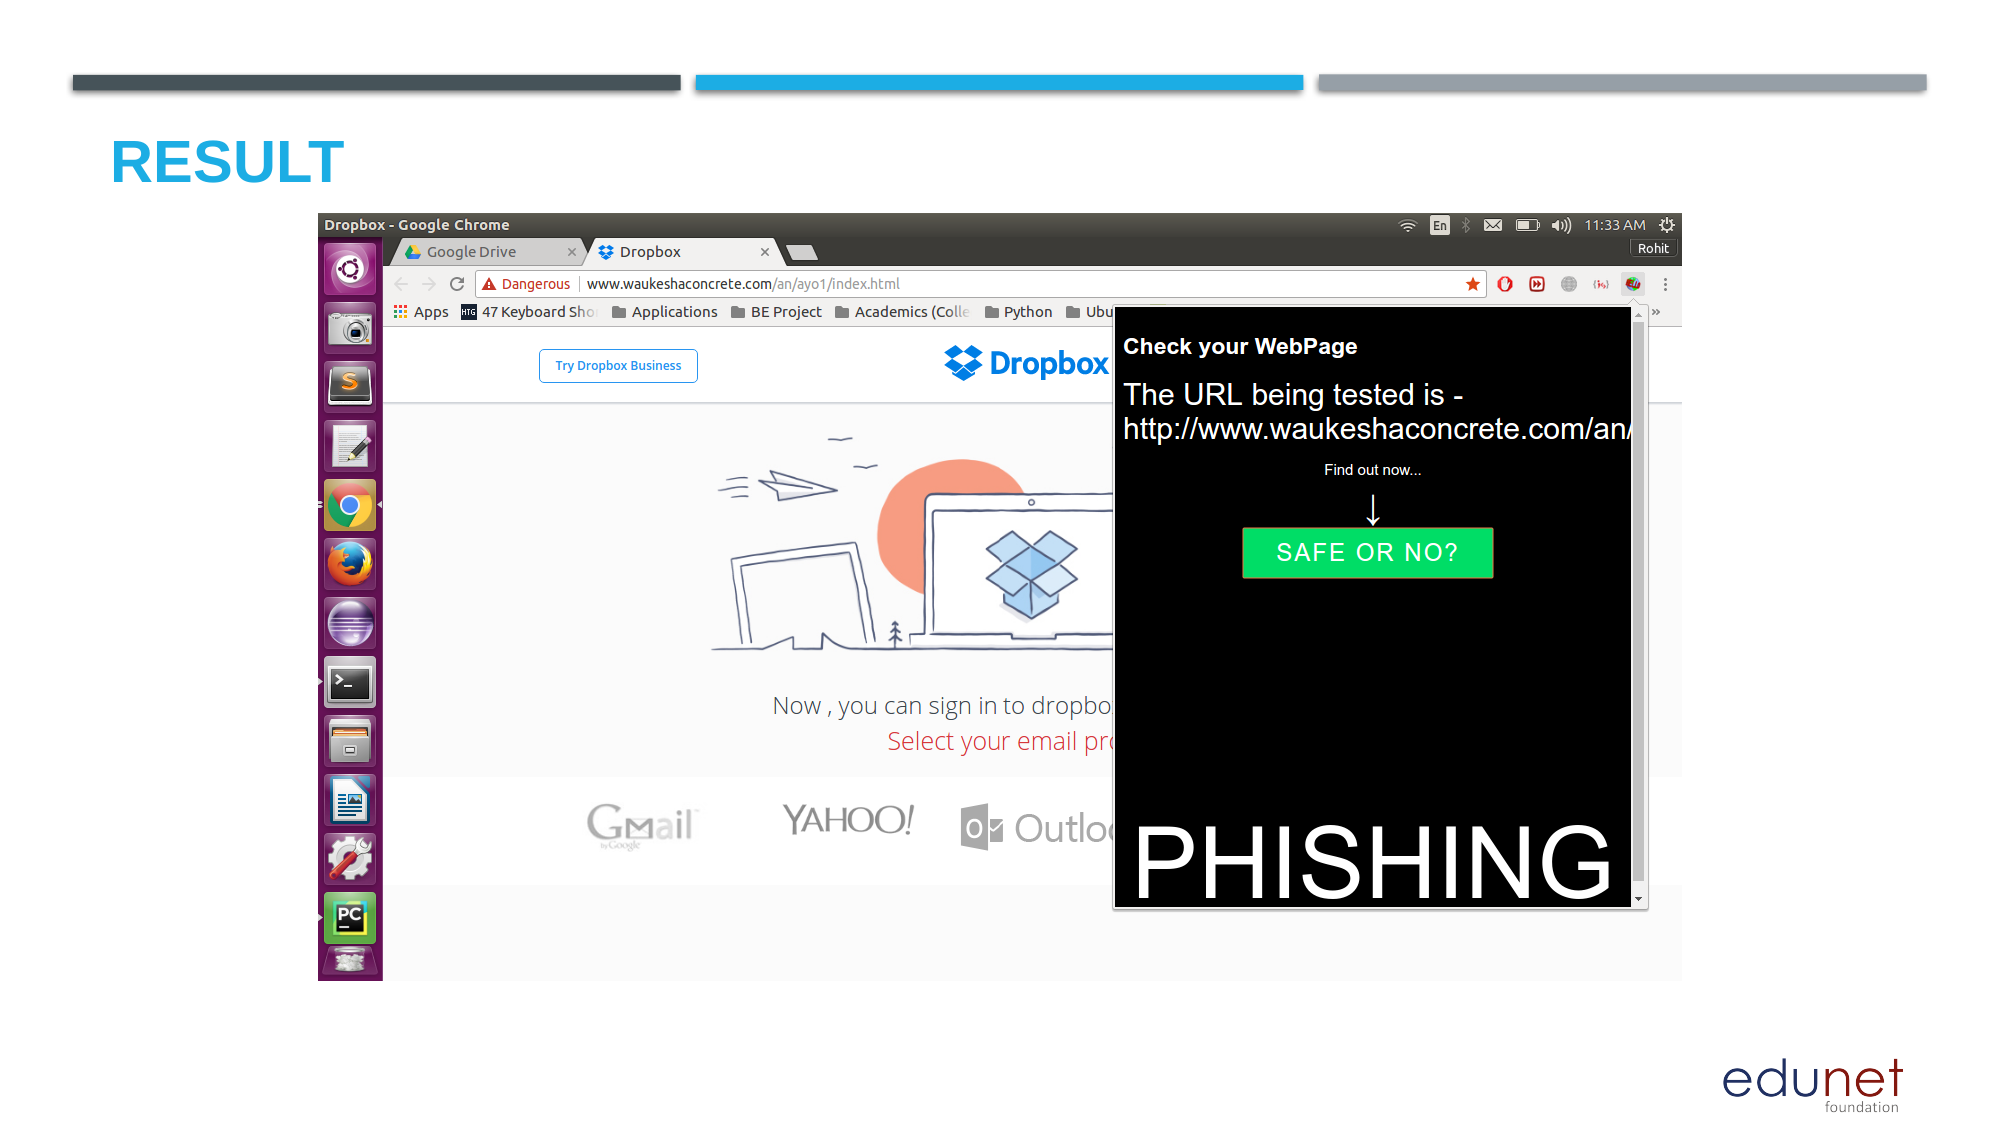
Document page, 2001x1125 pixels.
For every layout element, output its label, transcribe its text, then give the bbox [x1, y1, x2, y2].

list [317, 212, 1683, 981]
title Result [95, 115, 1905, 203]
picture [1719, 1056, 1905, 1116]
